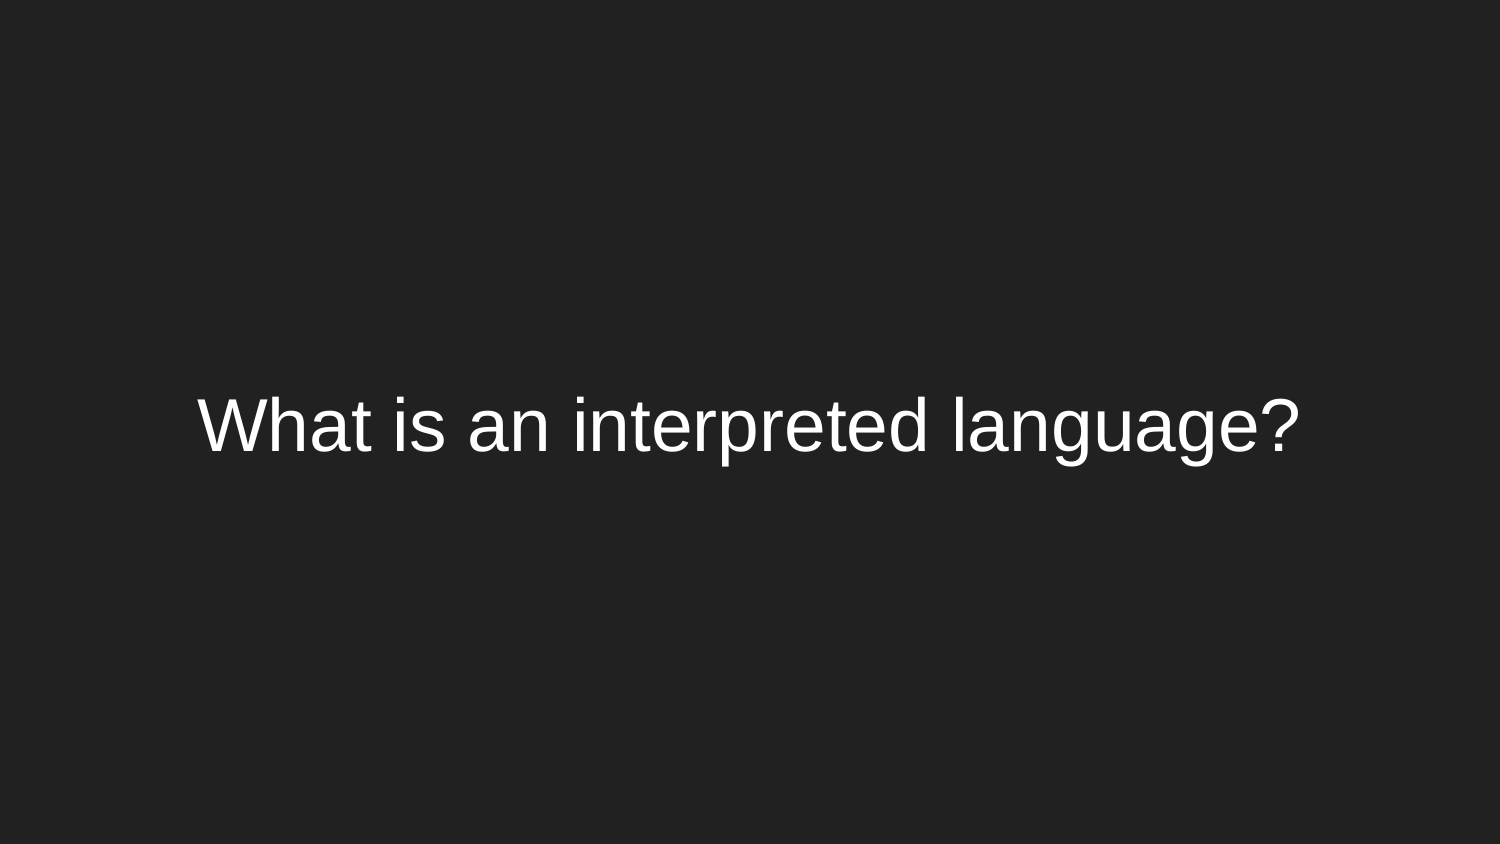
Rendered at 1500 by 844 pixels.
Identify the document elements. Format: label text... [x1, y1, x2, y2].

title What is an interpreted language? [51, 352, 1449, 491]
